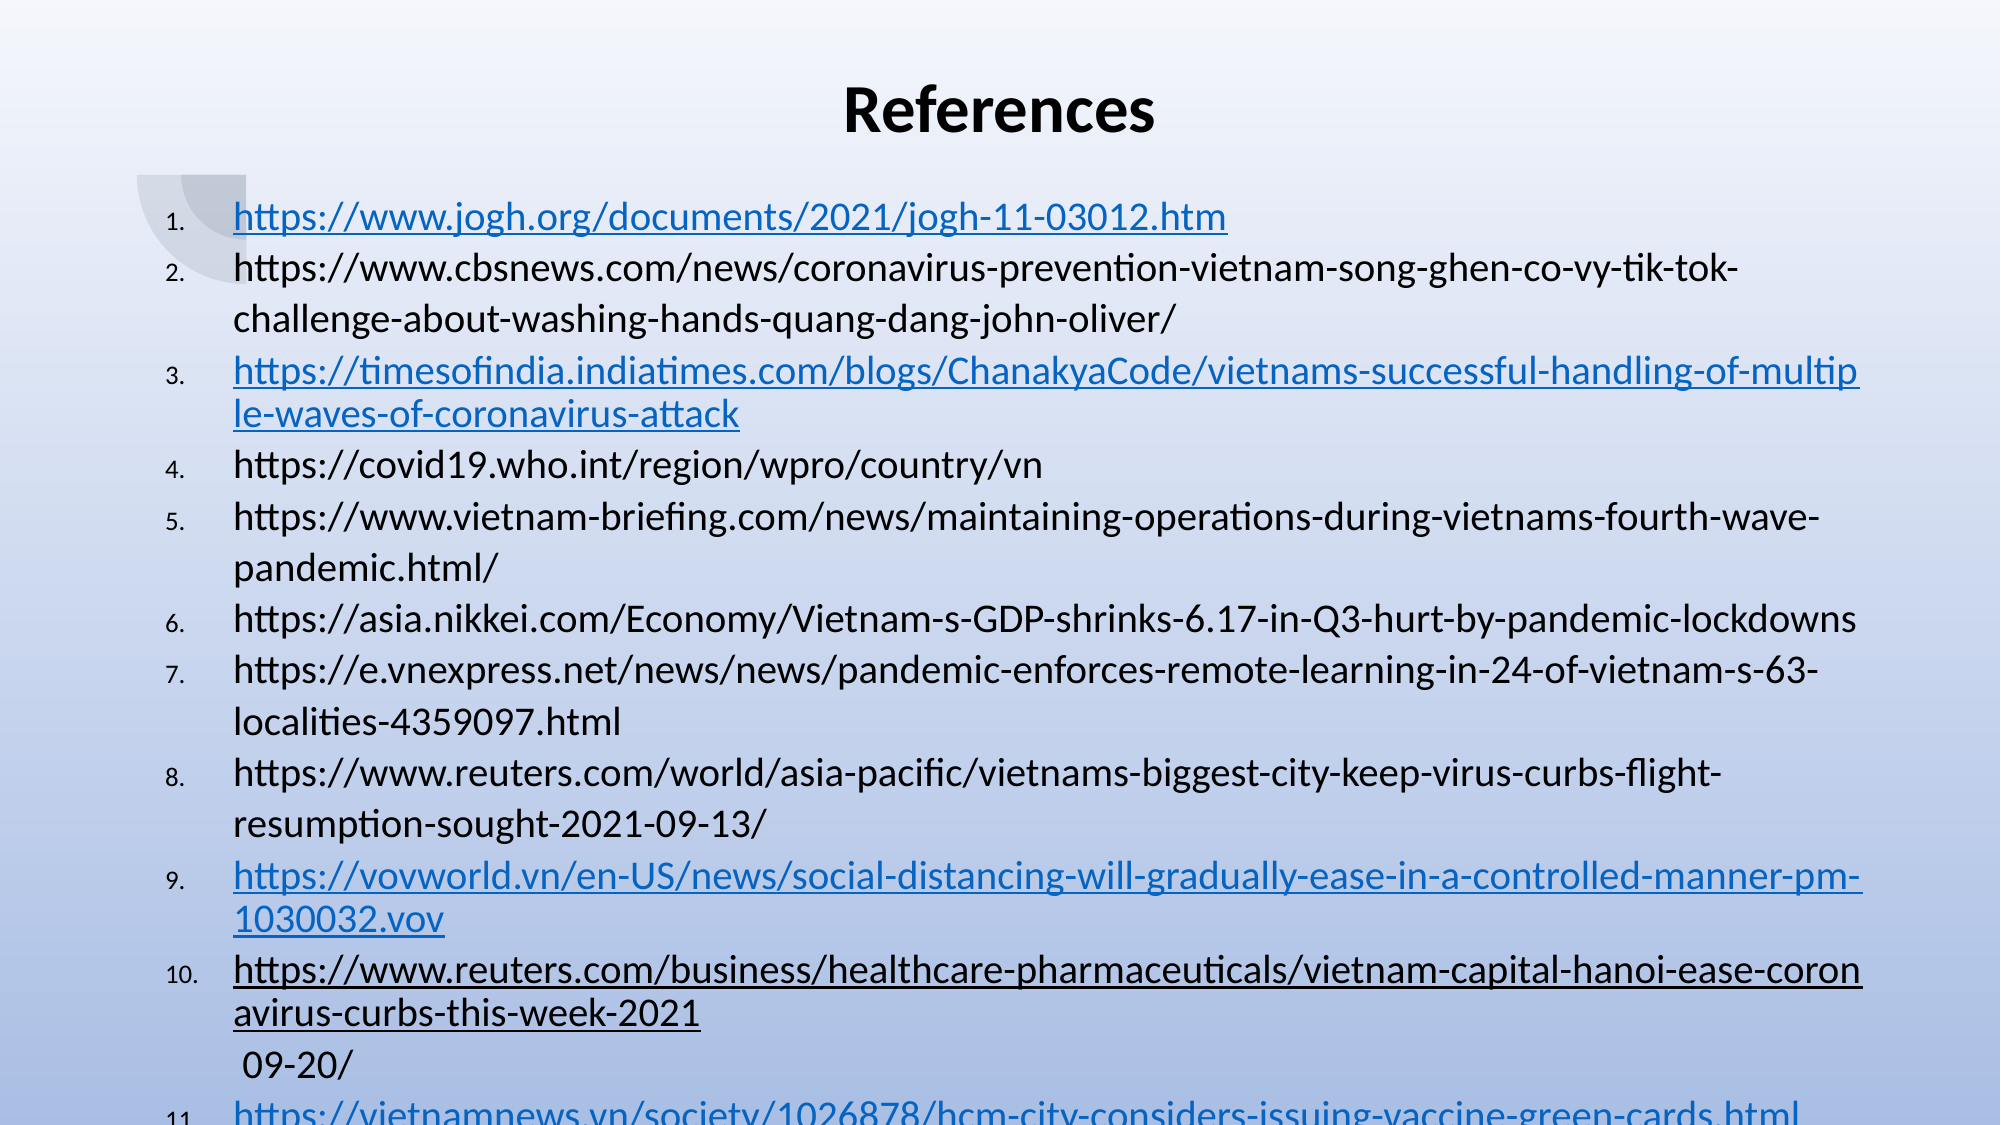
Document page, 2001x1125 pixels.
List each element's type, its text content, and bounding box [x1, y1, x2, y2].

title References [702, 31, 1298, 166]
list https://www.jogh.org/documents/2021/jogh-11-03012.htm https://www.cbsnews.com/news/coronavirus-prevention-vietnam-song-ghen-co-vy-tik-tok-challenge-about-washing-hands-quang-dang-john-oliver/ https://timesofindia.indiatimes.com/blogs/ChanakyaCode/vietnams-successful-handling-of-multiple-waves-of-coronavirus-attack https://covid19.who.int/region/wpro/country/vn https://www.vietnam-briefing.com/news/maintaining-operations-during-vietnams-fourth-wave-pandemic.html/ https://asia.nikkei.com/Economy/Vietnam-s-GDP-shrinks-6.17-in-Q3-hurt-by-pandemic-lockdowns https://e.vnexpress.net/news/news/pandemic-enforces-remote-learning-in-24-of-vietnam-s-63-localities-4359097.html https://www.reuters.com/world/asia-pacific/vietnams-biggest-city-keep-virus-curbs-flight-resumption-sought-2021-09-13/ https://vovworld.vn/en-US/news/social-distancing-will-gradually-ease-in-a-controlled-manner-pm-1030032.vov https://www.reuters.com/business/healthcare-pharmaceuticals/vietnam-capital-hanoi-ease-coronavirus-curbs-this-week-2021 09-20/ https://vietnamnews.vn/society/1026878/hcm-city-considers-issuing-vaccine-green-cards.html https://vietnamnet.vn/en/feature/businesses-in-green-zones-resume-operation-773114.html [113, 166, 1887, 1112]
